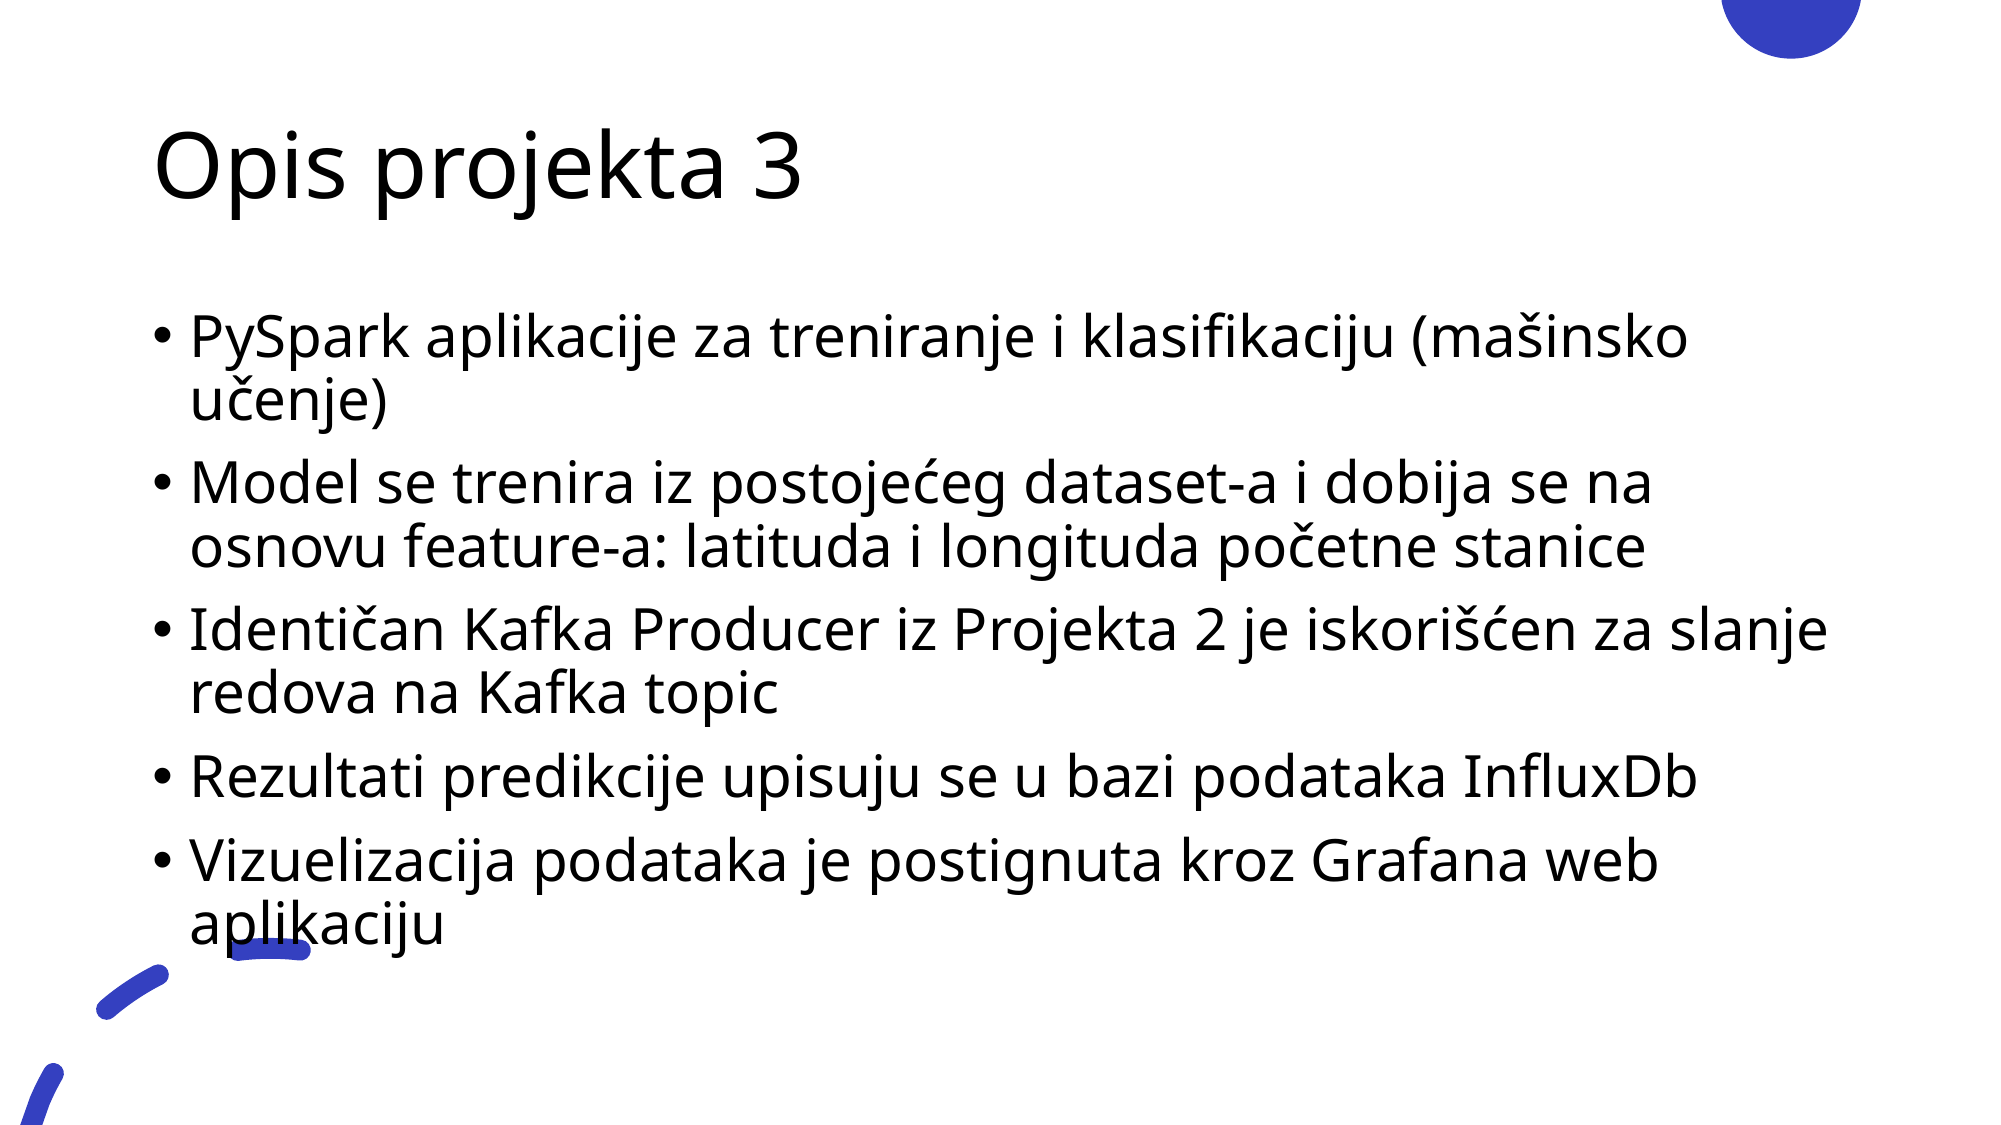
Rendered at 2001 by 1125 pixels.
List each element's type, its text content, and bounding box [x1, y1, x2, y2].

title Opis projekta 3 [137, 59, 1863, 278]
list PySpark aplikacije za treniranje i klasifikaciju (mašinsko učenje) Model se trenira iz postojećeg dataset-a i dobija se na osnovu feature-a: latituda i longituda početne stanice Identičan Kafka Producer iz Projekta 2 je iskorišćen za slanje redova na Kafka topic Rezultati predikcije upisuju se u bazi podataka InfluxDb Vizuelizacija podataka je postignuta kroz Grafana web aplikaciju [137, 299, 1863, 933]
